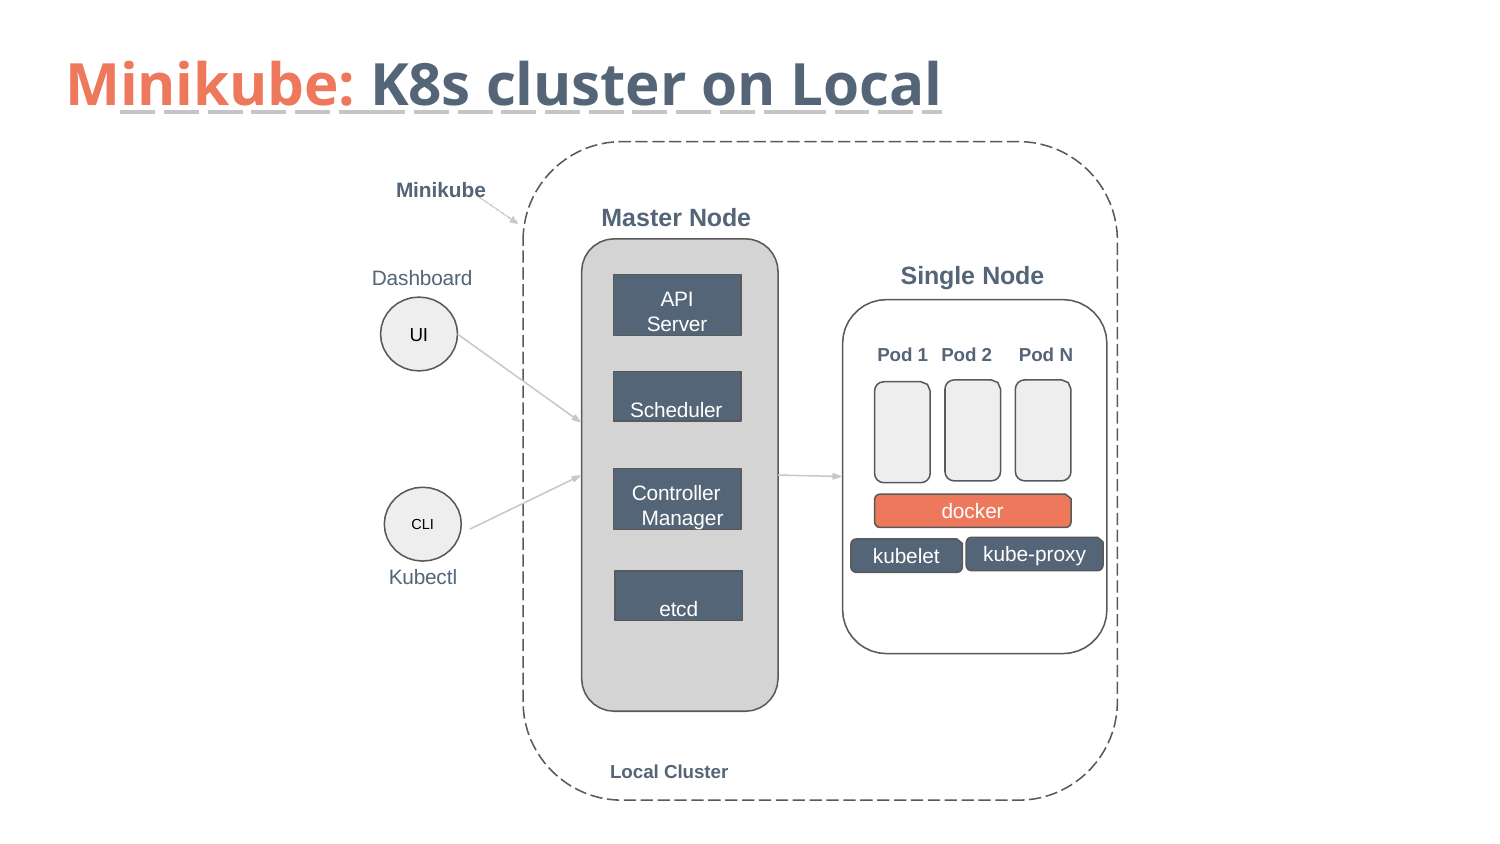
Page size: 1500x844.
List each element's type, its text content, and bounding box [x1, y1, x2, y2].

text_box [833, 473, 841, 479]
text_box API Server [613, 274, 741, 336]
text_box Controller Manager [613, 468, 741, 530]
text_box etcd [614, 571, 743, 621]
text_box [380, 297, 458, 371]
text_box kube-proxy [981, 538, 1089, 566]
text_box [874, 381, 931, 483]
text_box docker [939, 495, 1007, 523]
text_box UI [407, 320, 431, 345]
title Minikube: K8s cluster on Local [63, 44, 1432, 188]
text_box [581, 238, 779, 712]
text_box [384, 487, 462, 561]
text_box [945, 379, 1001, 481]
text_box [850, 538, 963, 573]
text_box Dashboard [369, 262, 476, 290]
text_box [1015, 379, 1071, 481]
text_box Minikube Master Node [393, 175, 754, 232]
text_box [966, 537, 1104, 571]
text_box Local Cluster [608, 757, 731, 783]
text_box Kubectl [386, 561, 461, 589]
text_box Single Node [898, 257, 1047, 290]
text_box [572, 415, 580, 422]
text_box CLI [409, 512, 437, 533]
text_box [842, 299, 1107, 654]
text_box kubelet [870, 540, 943, 568]
text_box Pod 1 Pod 2 Pod N [875, 340, 1074, 366]
text_box [874, 494, 1072, 528]
text_box Scheduler [613, 371, 741, 422]
text_box [572, 475, 580, 482]
text_box [523, 188, 1118, 801]
